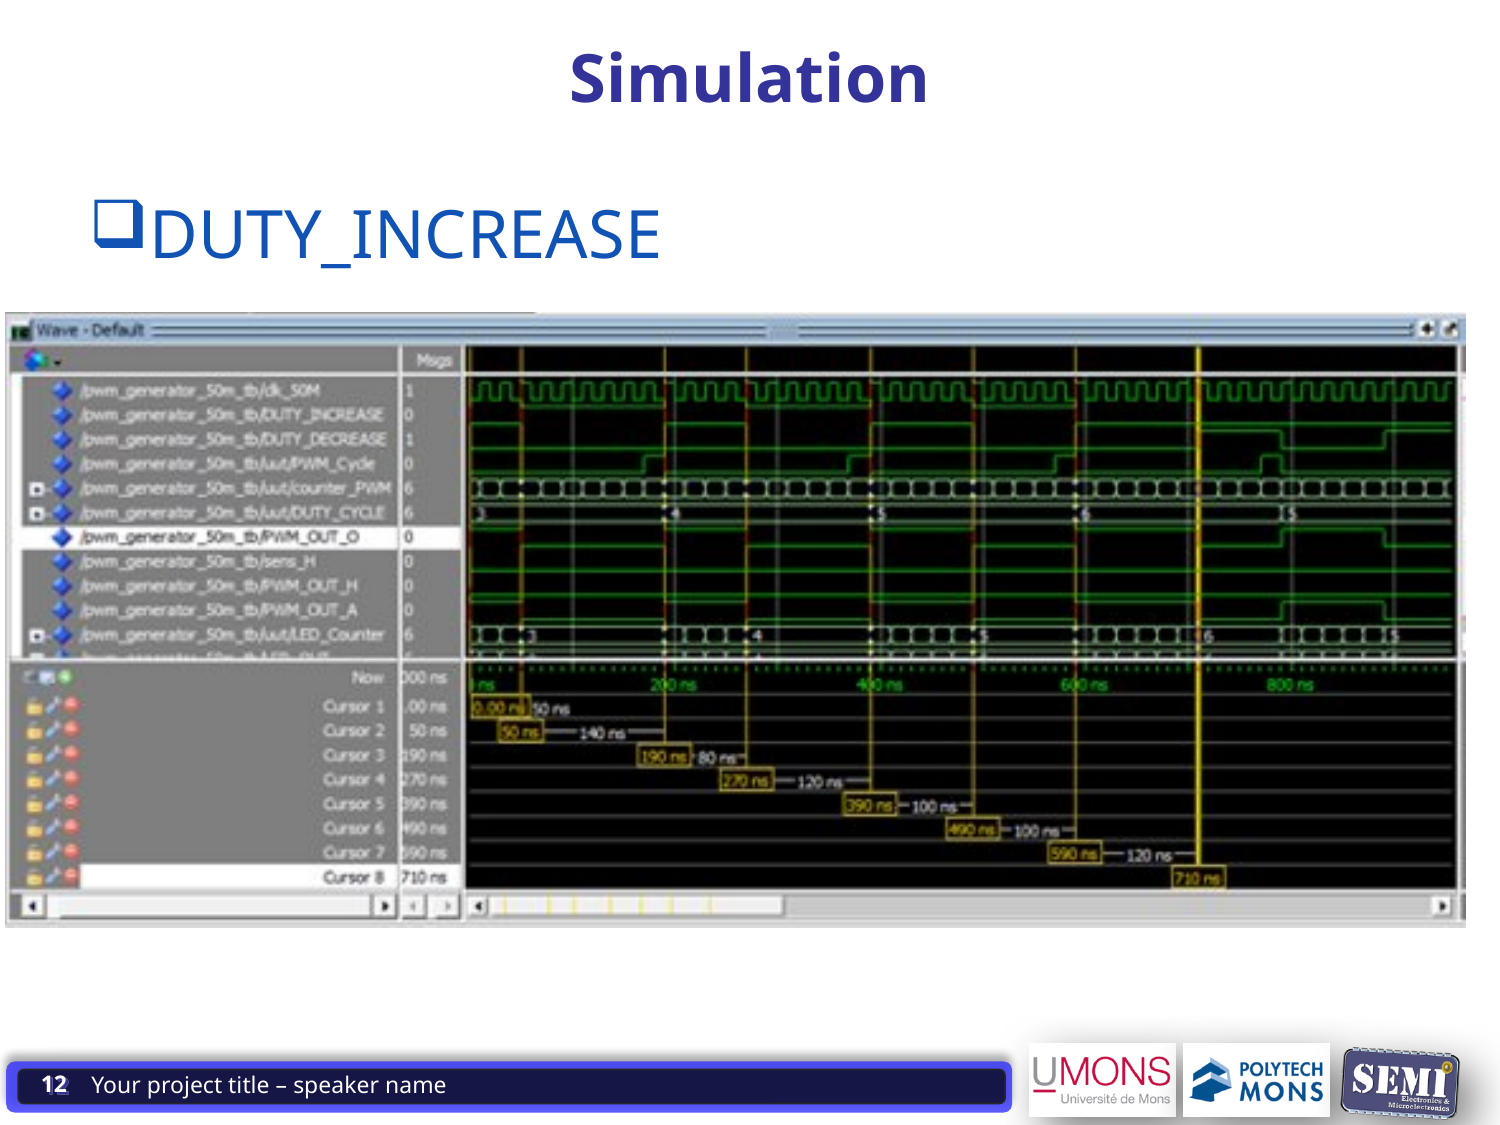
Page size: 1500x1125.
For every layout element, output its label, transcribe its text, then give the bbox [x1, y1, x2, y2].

slide_number 12 [0, 1059, 111, 1111]
picture [1340, 1046, 1461, 1120]
picture [1029, 1043, 1176, 1117]
picture [5, 312, 1466, 928]
list DUTY_INCREASE [74, 184, 1425, 311]
title Simulation [74, 27, 1426, 216]
picture [1183, 1043, 1330, 1117]
